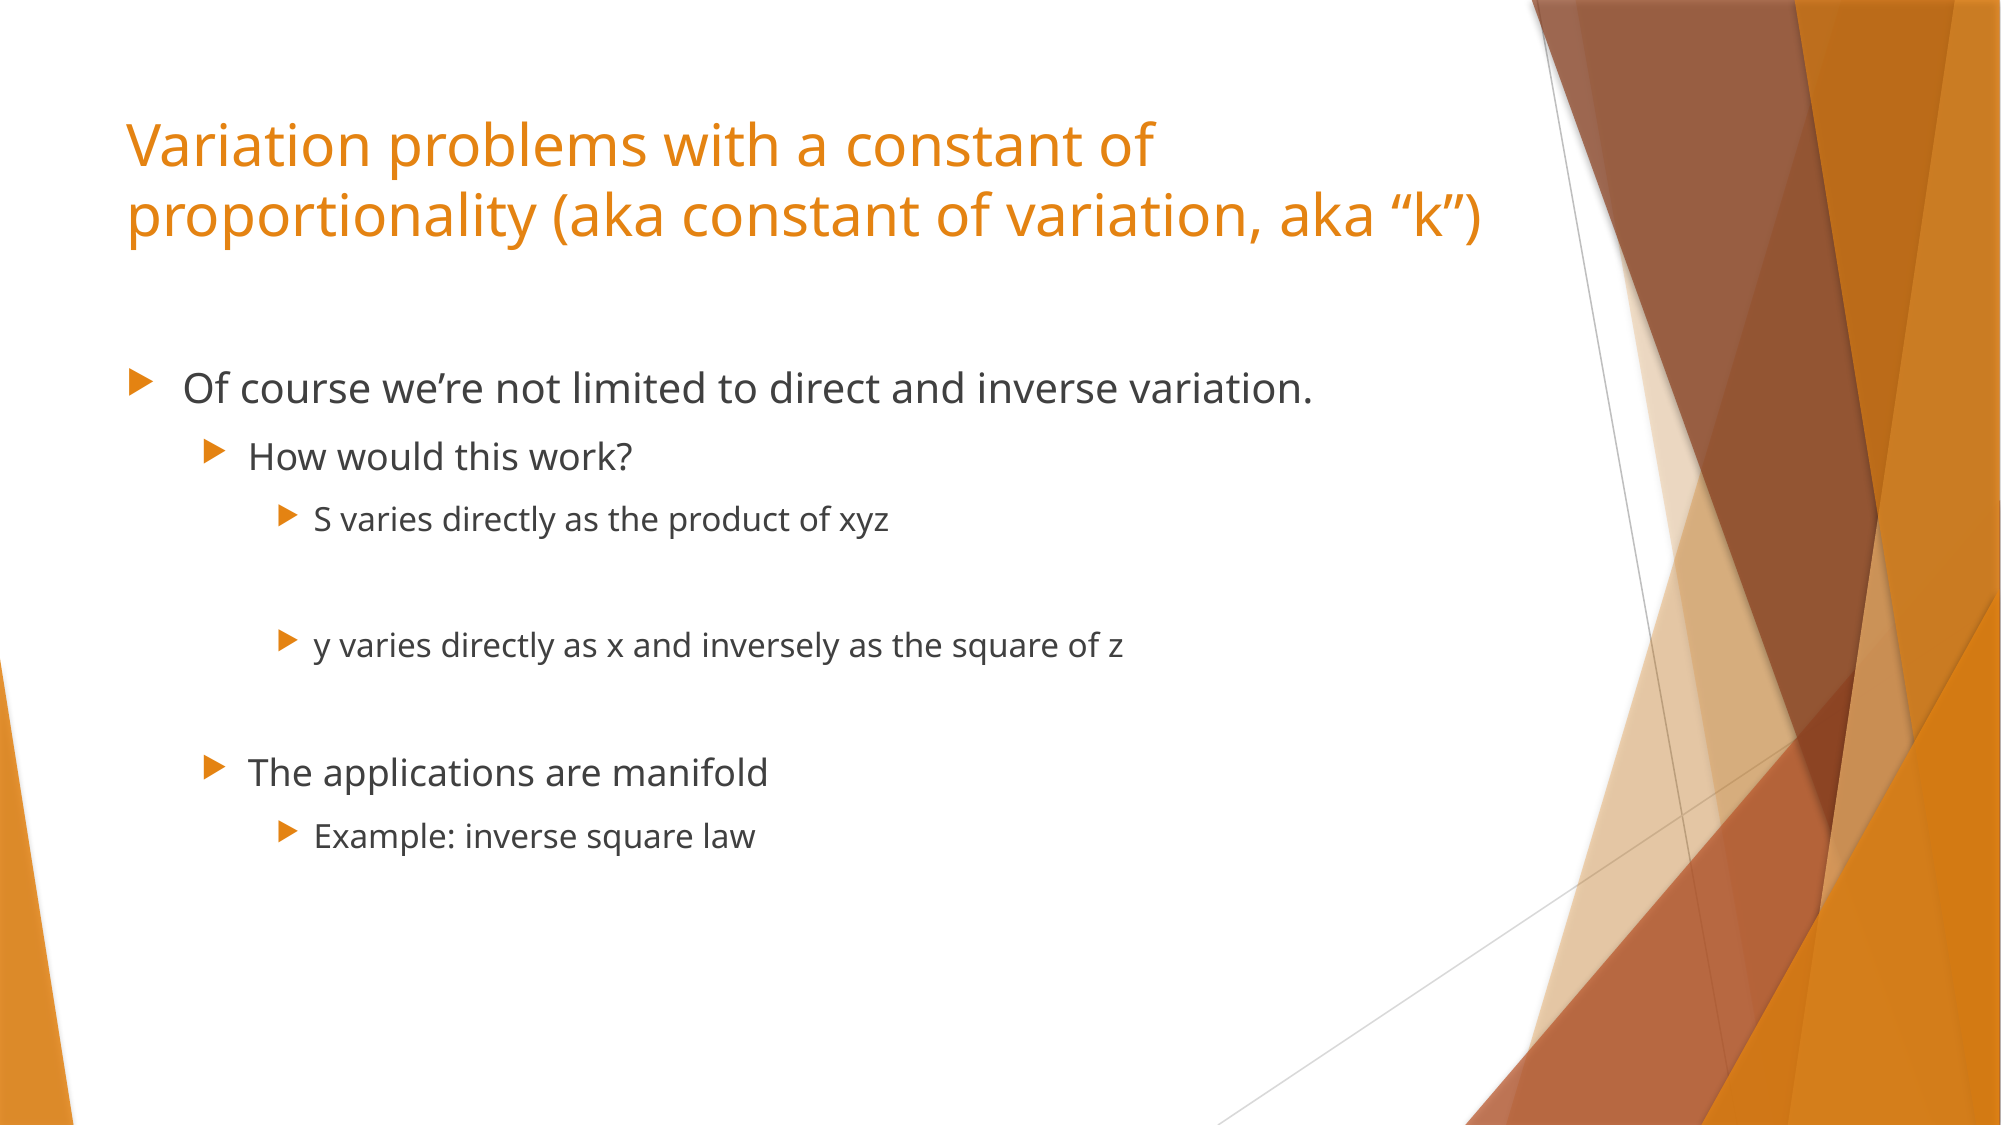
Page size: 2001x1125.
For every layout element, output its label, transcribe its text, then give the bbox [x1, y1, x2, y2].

title Variation problems with a constant of proportionality (aka constant of variation, aka “k”) [111, 99, 1522, 317]
